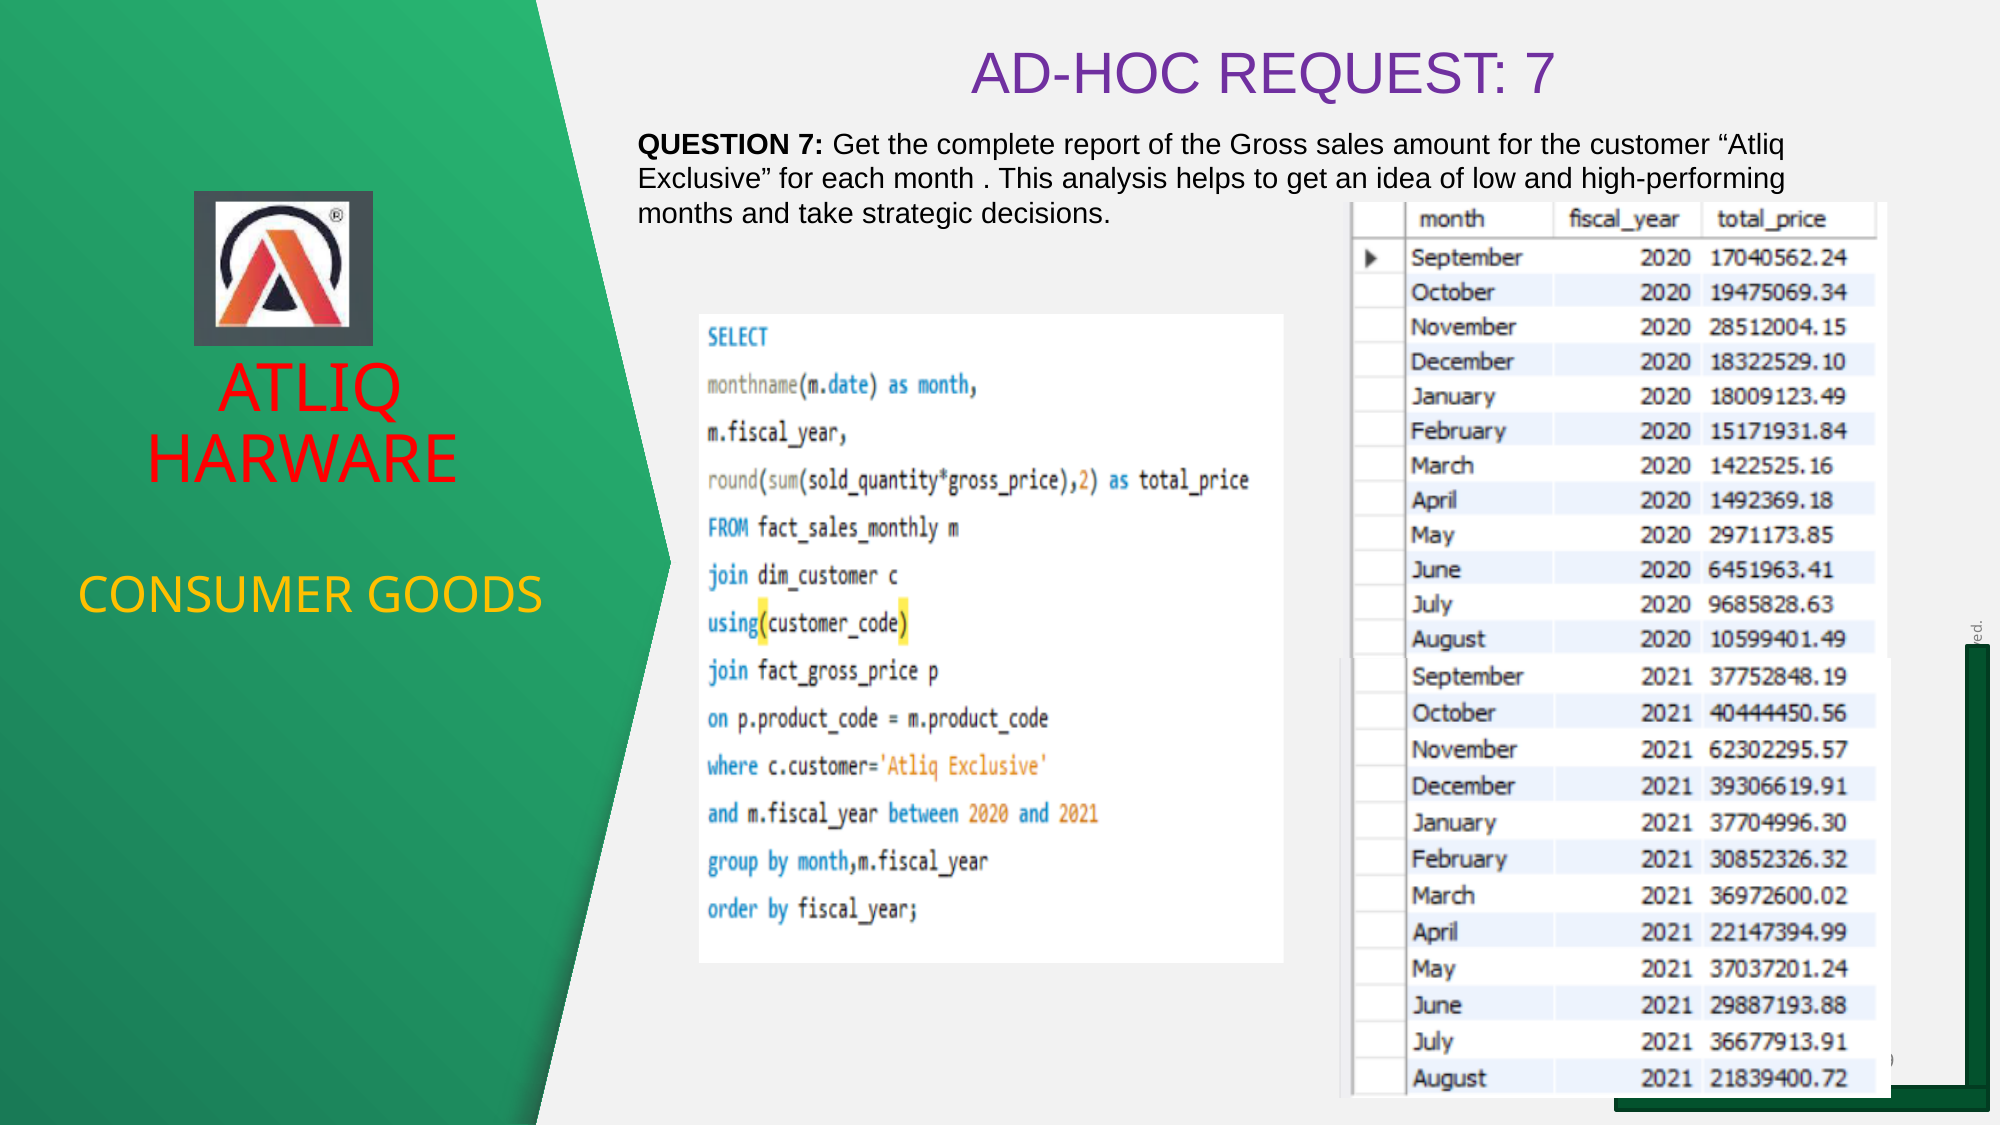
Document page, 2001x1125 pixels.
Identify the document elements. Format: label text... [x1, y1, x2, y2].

text_box [1614, 1085, 1990, 1112]
picture [194, 190, 373, 347]
picture [621, 313, 1284, 1125]
text_box [1965, 644, 1990, 1085]
text_box QUESTION 7: Get the complete report of the Gross sales amount for the customer “Atliq Exclusive” for each month . This analysis helps to get an idea of low and high-performing months and take strategic decisions. [622, 117, 1907, 254]
picture [1339, 201, 1892, 1098]
text_box AD-HOC REQUEST: 7 [726, 27, 1803, 103]
title ATLIQ HARWARE CONSUMER GOODS [59, 169, 564, 736]
picture [347, 559, 670, 1124]
